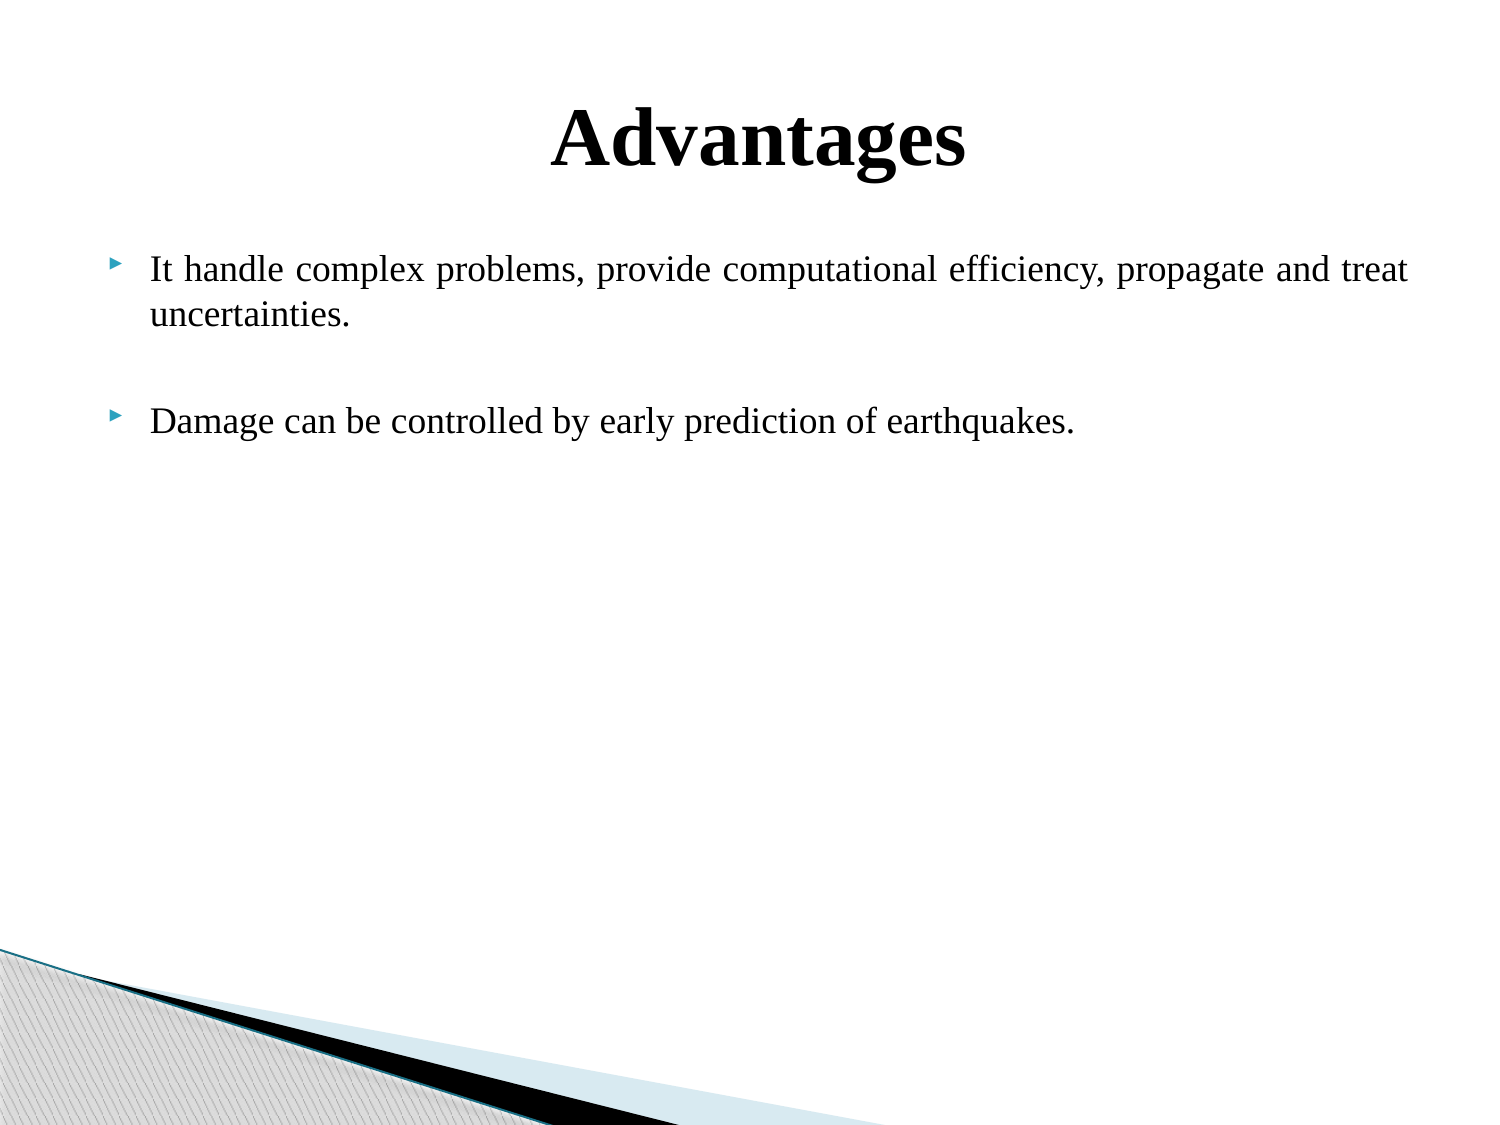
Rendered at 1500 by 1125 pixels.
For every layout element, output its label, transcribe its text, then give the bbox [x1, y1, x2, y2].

list Advantages It handle complex problems, provide computational efficiency, propagate and treat uncertainties. Damage can be controlled by early prediction of earthquakes. [75, 75, 1425, 1050]
